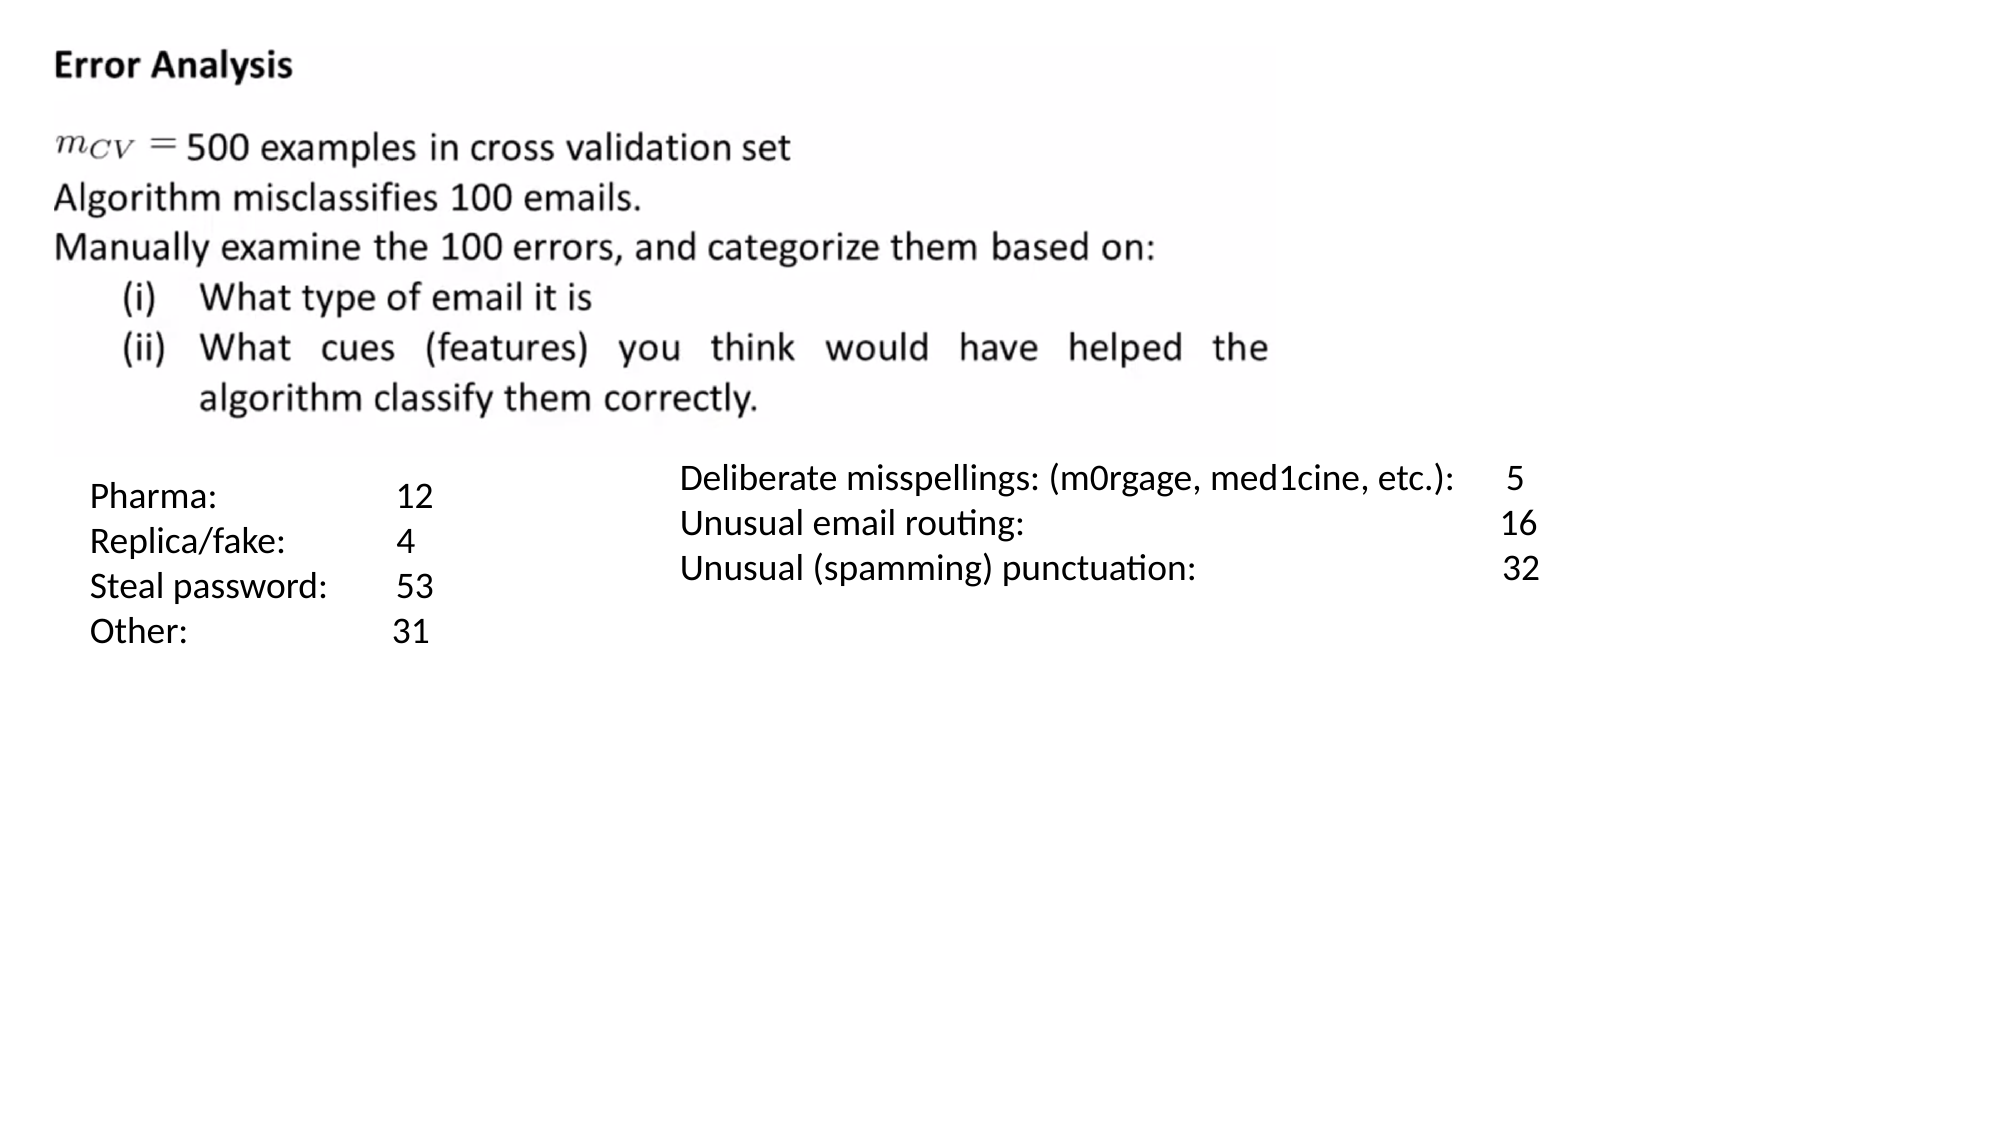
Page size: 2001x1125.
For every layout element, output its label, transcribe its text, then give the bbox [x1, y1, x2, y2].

text_box Deliberate misspellings: (m0rgage, med1cine, etc.): 5 Unusual email routing: 16 Unusual (spamming) punctuation: 32 [665, 445, 1593, 596]
text_box Pharma: 12 Replica/fake: 4 Steal password: 53 Other: 31 [74, 463, 546, 659]
picture [54, 46, 1276, 457]
